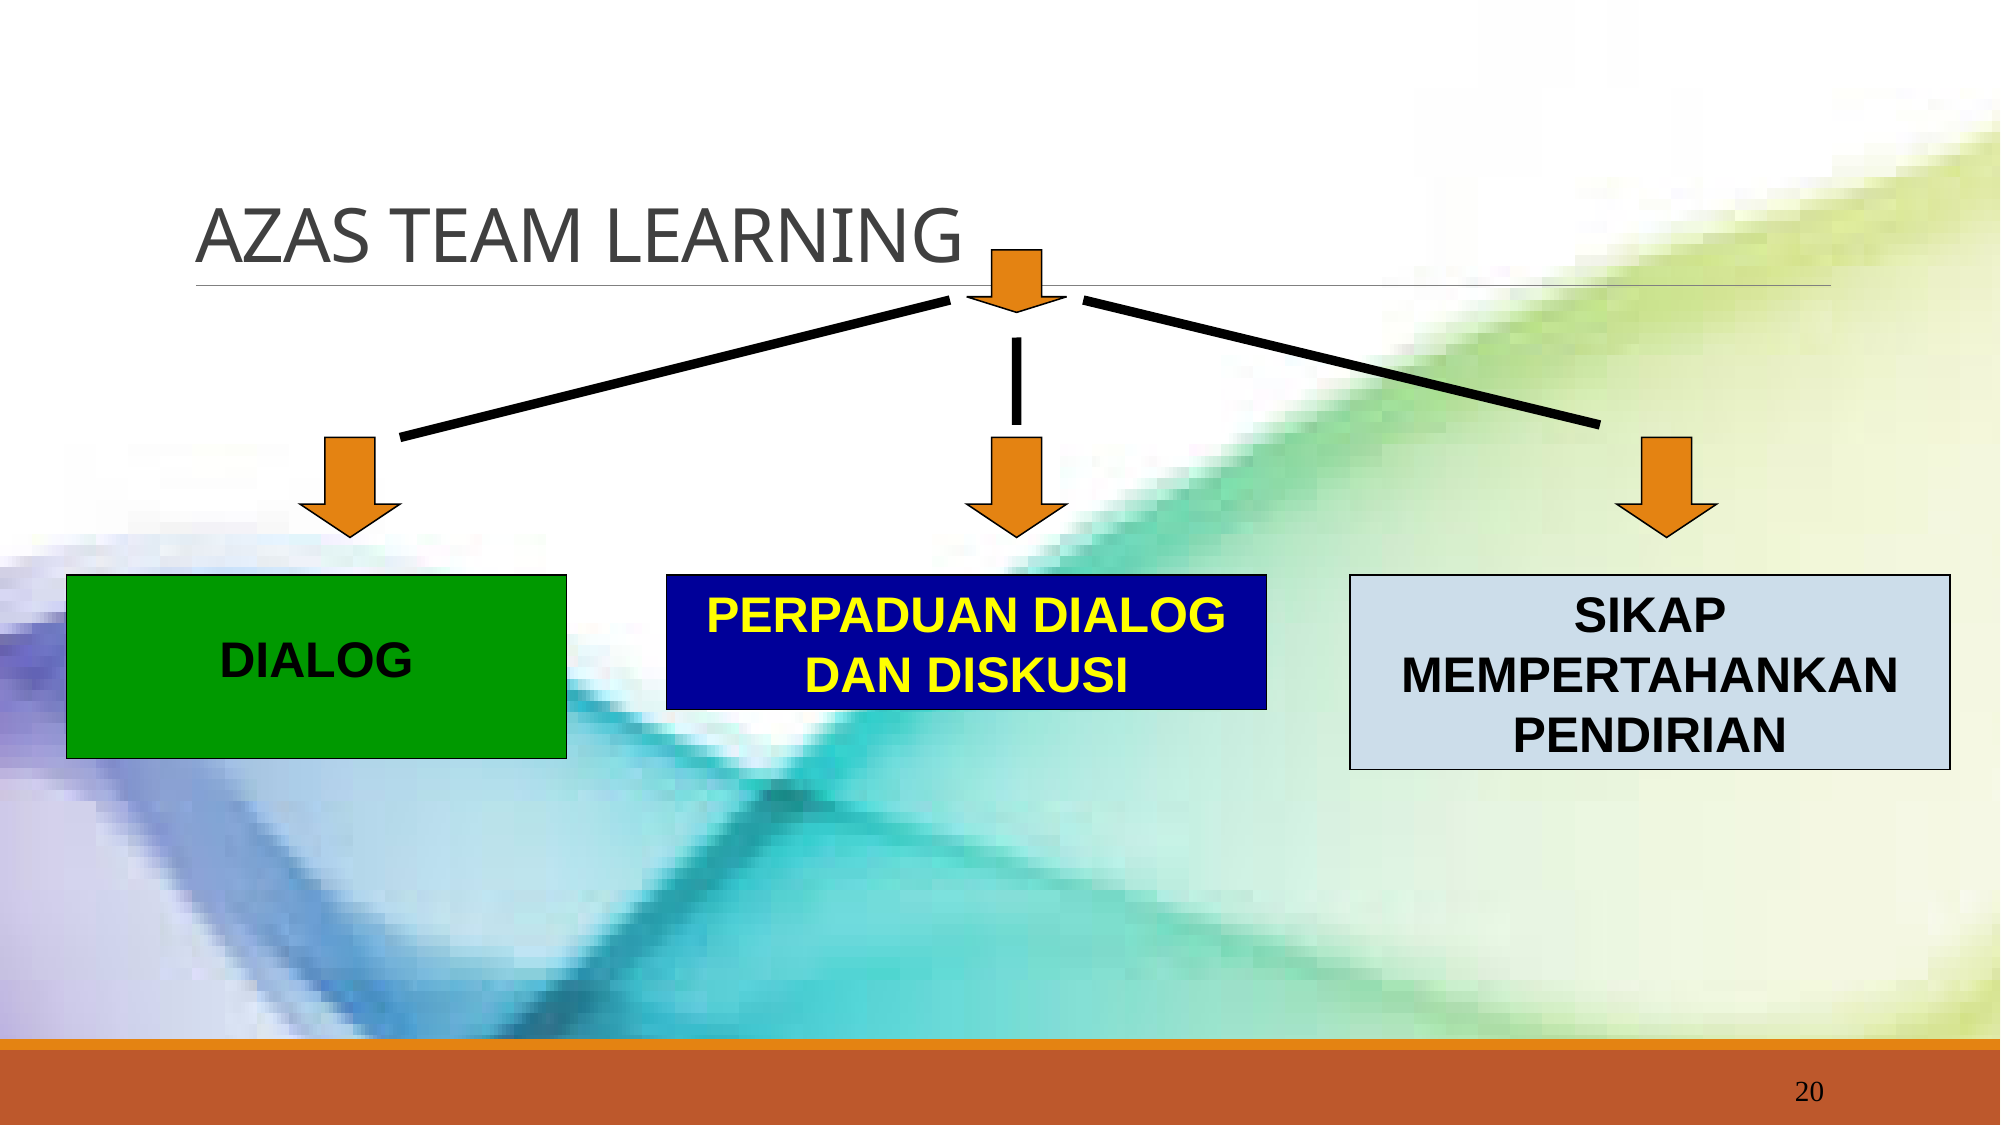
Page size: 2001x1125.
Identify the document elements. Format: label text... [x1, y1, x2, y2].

text_box DIALOG [66, 575, 567, 759]
slide_number 20 [1624, 1059, 1840, 1120]
title AZAS TEAM LEARNING [180, 47, 1830, 285]
text_box PERPADUAN DIALOG DAN DISKUSI [666, 574, 1267, 710]
text_box [300, 437, 400, 538]
text_box [966, 437, 1067, 538]
text_box [1616, 437, 1717, 538]
text_box SIKAP MEMPERTAHANKAN PENDIRIAN [1349, 574, 1950, 770]
picture [0, 0, 2001, 1125]
text_box [966, 249, 1067, 313]
